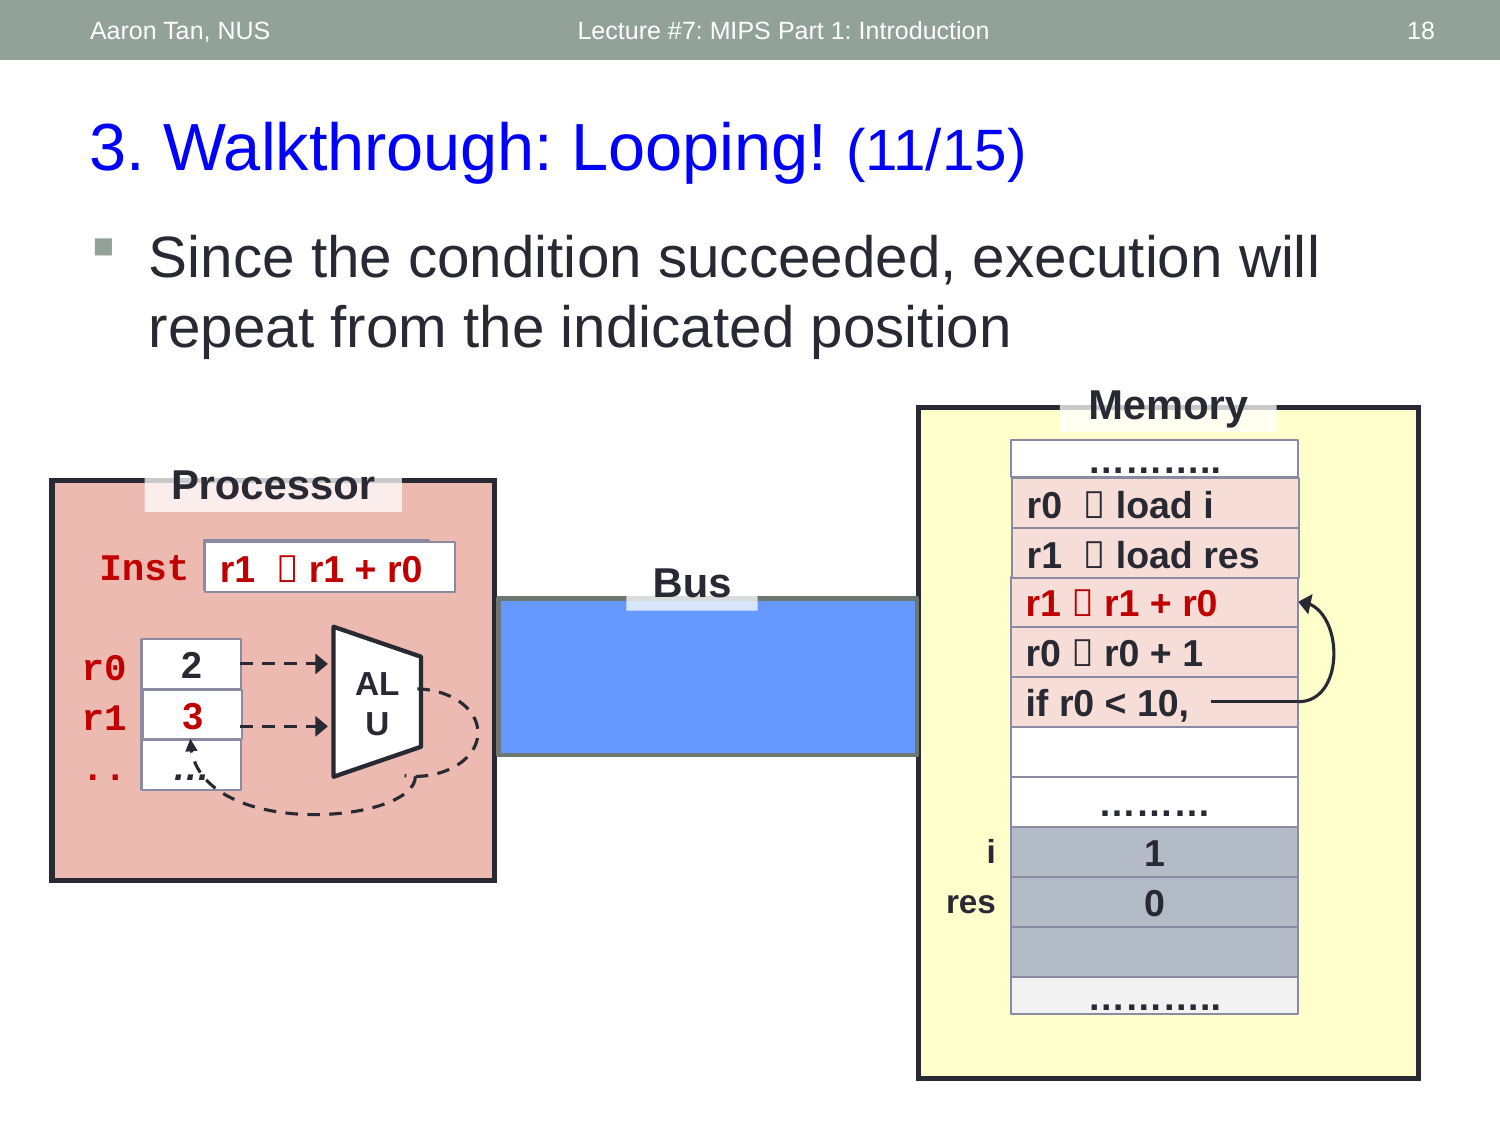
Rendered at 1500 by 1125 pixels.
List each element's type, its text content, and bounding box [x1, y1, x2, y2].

text_box [496, 596, 919, 757]
text_box [1009, 929, 1300, 979]
text_box Processor [144, 461, 402, 512]
text_box r1  load res [1010, 526, 1301, 580]
text_box 1 [1013, 825, 1300, 879]
slide_number 18 [1308, 3, 1450, 57]
text_box r0  r0 + 1 [1009, 629, 1295, 679]
text_box [51, 480, 495, 881]
text_box [1009, 729, 1300, 779]
text_box r0  load i [1010, 476, 1301, 526]
text_box Inst [77, 538, 202, 592]
text_box res [921, 873, 1013, 928]
text_box Memory [1059, 380, 1277, 432]
text_box Bus [626, 559, 758, 611]
text_box … [139, 738, 244, 792]
footer Lecture #7: MIPS Part 1: Introduction [562, 3, 1238, 57]
text_box 3 [141, 688, 189, 741]
text_box .. [64, 738, 139, 792]
text_box ……….. [1009, 438, 1300, 479]
text_box r1  r1 + r0 [203, 540, 457, 594]
text_box 0 [1009, 879, 1300, 929]
text_box 3. Walkthrough: Looping! (11/15) [75, 96, 1450, 192]
slide_number Aaron Tan, NUS [75, 3, 550, 57]
text_box i [921, 823, 1013, 873]
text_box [190, 688, 479, 777]
text_box r1  r1 + r0 [1009, 575, 1300, 629]
text_box ……….. [1009, 979, 1300, 1016]
text_box [918, 407, 1419, 1079]
text_box ……… [1009, 779, 1300, 825]
list Since the condition succeeded, execution will repeat from the indicated position [75, 211, 1484, 402]
text_box r1 [64, 688, 139, 738]
text_box ALU [331, 624, 424, 685]
text_box 2 [139, 637, 244, 691]
text_box if r0 < 10, [1009, 679, 1300, 729]
text_box r0 [64, 638, 139, 688]
